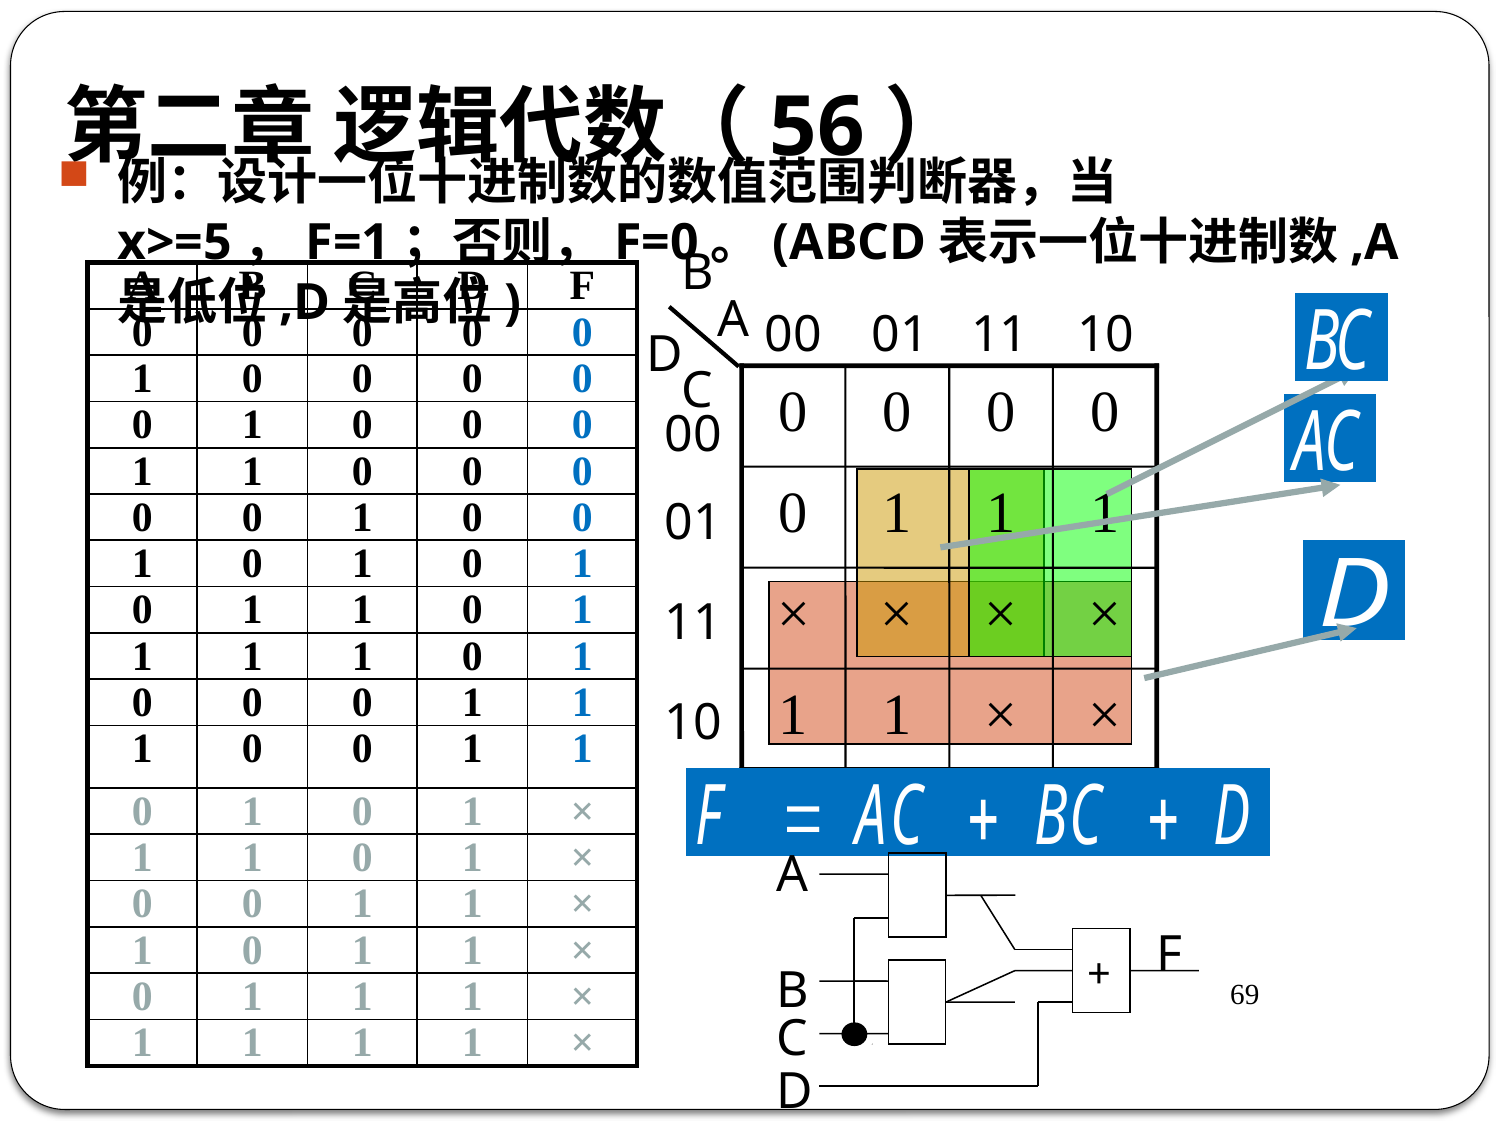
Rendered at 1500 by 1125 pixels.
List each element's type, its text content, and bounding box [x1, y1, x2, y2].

table_cell 1 [308, 881, 416, 926]
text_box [761, 833, 1200, 1118]
table_cell 1 [418, 726, 527, 787]
table_cell 1 [528, 634, 625, 678]
table_cell 0 [418, 634, 527, 678]
table_cell 1 [528, 680, 625, 725]
table_cell 1 [198, 449, 307, 493]
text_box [1143, 539, 1406, 679]
table_cell 0 [418, 495, 527, 539]
table_cell 1 [418, 881, 527, 926]
table_cell 0 [90, 495, 196, 539]
title 第二章 逻辑代数（56） [50, 0, 1463, 188]
table_cell 1 [90, 634, 196, 678]
table_cell 0 [418, 587, 527, 632]
table_cell 0 [418, 449, 527, 493]
table_cell 1 [198, 634, 307, 678]
table_cell × [528, 789, 635, 833]
table_cell 1 [528, 587, 625, 632]
table_cell 1 [418, 835, 527, 880]
table_cell 0 [90, 974, 196, 1019]
table_cell 0 [528, 449, 625, 493]
table_cell 0 [198, 356, 307, 401]
table_cell 1 [308, 1020, 416, 1064]
table_cell 1 [308, 541, 416, 586]
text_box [631, 231, 1157, 770]
table_cell 1 [528, 726, 635, 787]
table_cell 0 [418, 402, 527, 447]
table_header C [308, 265, 416, 308]
table_cell 0 [198, 680, 307, 725]
table_cell 1 [308, 495, 416, 539]
table_cell 0 [528, 310, 625, 354]
table_cell 1 [198, 835, 307, 880]
table_cell 0 [90, 402, 196, 447]
table_cell 1 [418, 789, 527, 833]
table_cell 1 [308, 587, 416, 632]
table_cell 1 [90, 835, 196, 880]
table_header D [418, 265, 527, 308]
table_cell 1 [90, 356, 196, 401]
table_cell 0 [198, 541, 307, 586]
table_cell 0 [308, 356, 416, 401]
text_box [685, 767, 1271, 857]
table_cell 0 [308, 402, 416, 447]
table_cell 0 [308, 449, 416, 493]
table_cell 1 [198, 1020, 307, 1064]
list 例：设计一位十进制数的数值范围判断器，当x>=5，F=1；否则，F=0。(ABCD表示一位十进制数,A是低位,D是高位) [43, 142, 1456, 893]
table_cell 0 [198, 726, 307, 787]
table_cell 0 [198, 881, 307, 926]
table_cell × [528, 881, 635, 926]
table_cell 1 [418, 1020, 527, 1064]
table_cell 0 [528, 402, 625, 447]
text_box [1106, 292, 1389, 495]
table_cell × [528, 928, 635, 972]
table_cell 1 [198, 974, 307, 1019]
table_cell 0 [90, 789, 196, 833]
table_cell × [528, 835, 635, 880]
table_cell 0 [308, 835, 416, 880]
table_cell 1 [308, 974, 416, 1019]
table_cell 1 [308, 634, 416, 678]
slide_number 69 [1204, 955, 1402, 1031]
table_cell 0 [90, 881, 196, 926]
table_cell 1 [308, 928, 416, 972]
table_cell 0 [418, 356, 527, 401]
table_cell 1 [528, 541, 625, 586]
table_cell 1 [90, 449, 196, 493]
table_cell 1 [418, 974, 527, 1019]
table_cell 1 [90, 928, 196, 972]
table_cell 0 [418, 310, 527, 354]
table_cell 1 [418, 928, 527, 972]
table_cell 0 [418, 541, 527, 586]
table_cell 0 [308, 680, 416, 725]
table_cell 1 [418, 680, 527, 725]
table_cell 0 [198, 928, 307, 972]
table_cell 1 [198, 587, 307, 632]
table_cell 0 [90, 587, 196, 632]
table_cell 1 [198, 789, 307, 833]
table_cell 1 [90, 1020, 196, 1064]
table_cell 0 [198, 495, 307, 539]
table_cell 1 [90, 541, 196, 586]
table_cell 0 [90, 680, 196, 725]
table_cell 0 [308, 726, 416, 787]
table_header F [528, 265, 625, 308]
table_cell 0 [308, 789, 416, 833]
table_header A [90, 265, 196, 308]
table_cell 0 [528, 356, 625, 401]
table_cell 0 [308, 310, 416, 354]
table_cell × [528, 974, 635, 1019]
table_cell 0 [198, 310, 307, 354]
table_cell 0 [90, 310, 196, 354]
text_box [940, 393, 1377, 548]
table_cell 1 [198, 402, 307, 447]
table_cell × [528, 1020, 635, 1064]
table_cell 1 [90, 726, 196, 787]
table_cell 0 [528, 495, 625, 539]
table_header B [198, 265, 307, 308]
